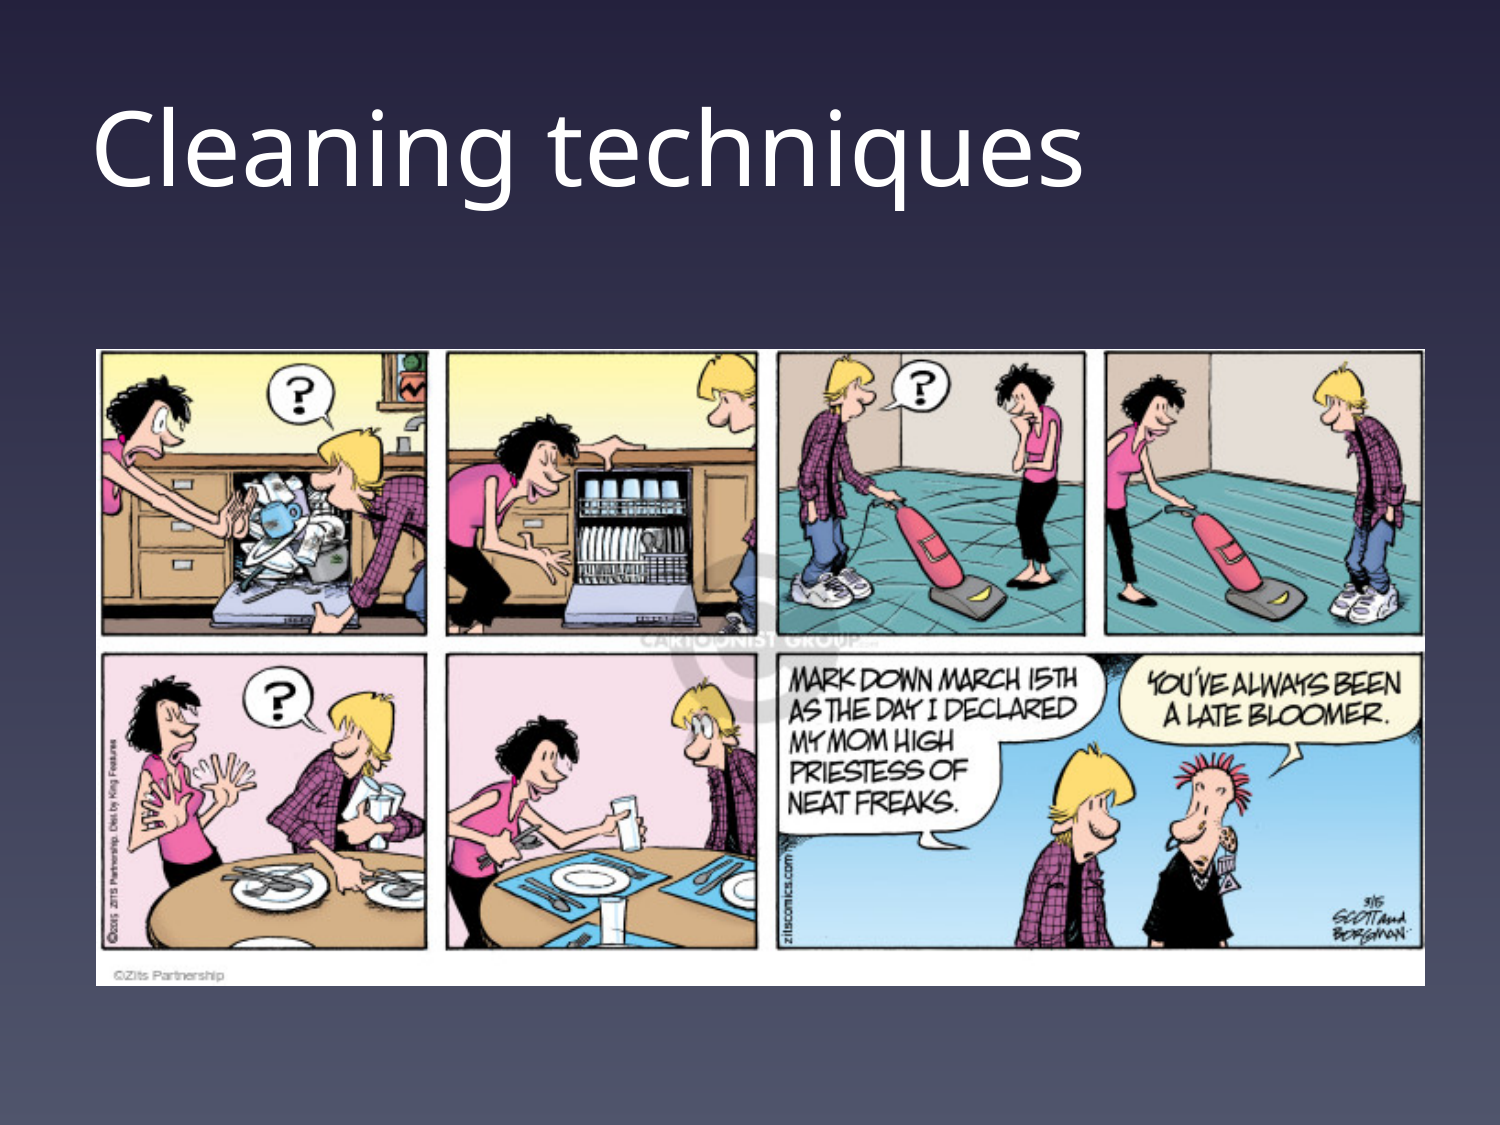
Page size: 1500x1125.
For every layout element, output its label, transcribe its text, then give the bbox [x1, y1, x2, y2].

picture [96, 349, 1426, 986]
title Cleaning techniques [75, 75, 1425, 263]
